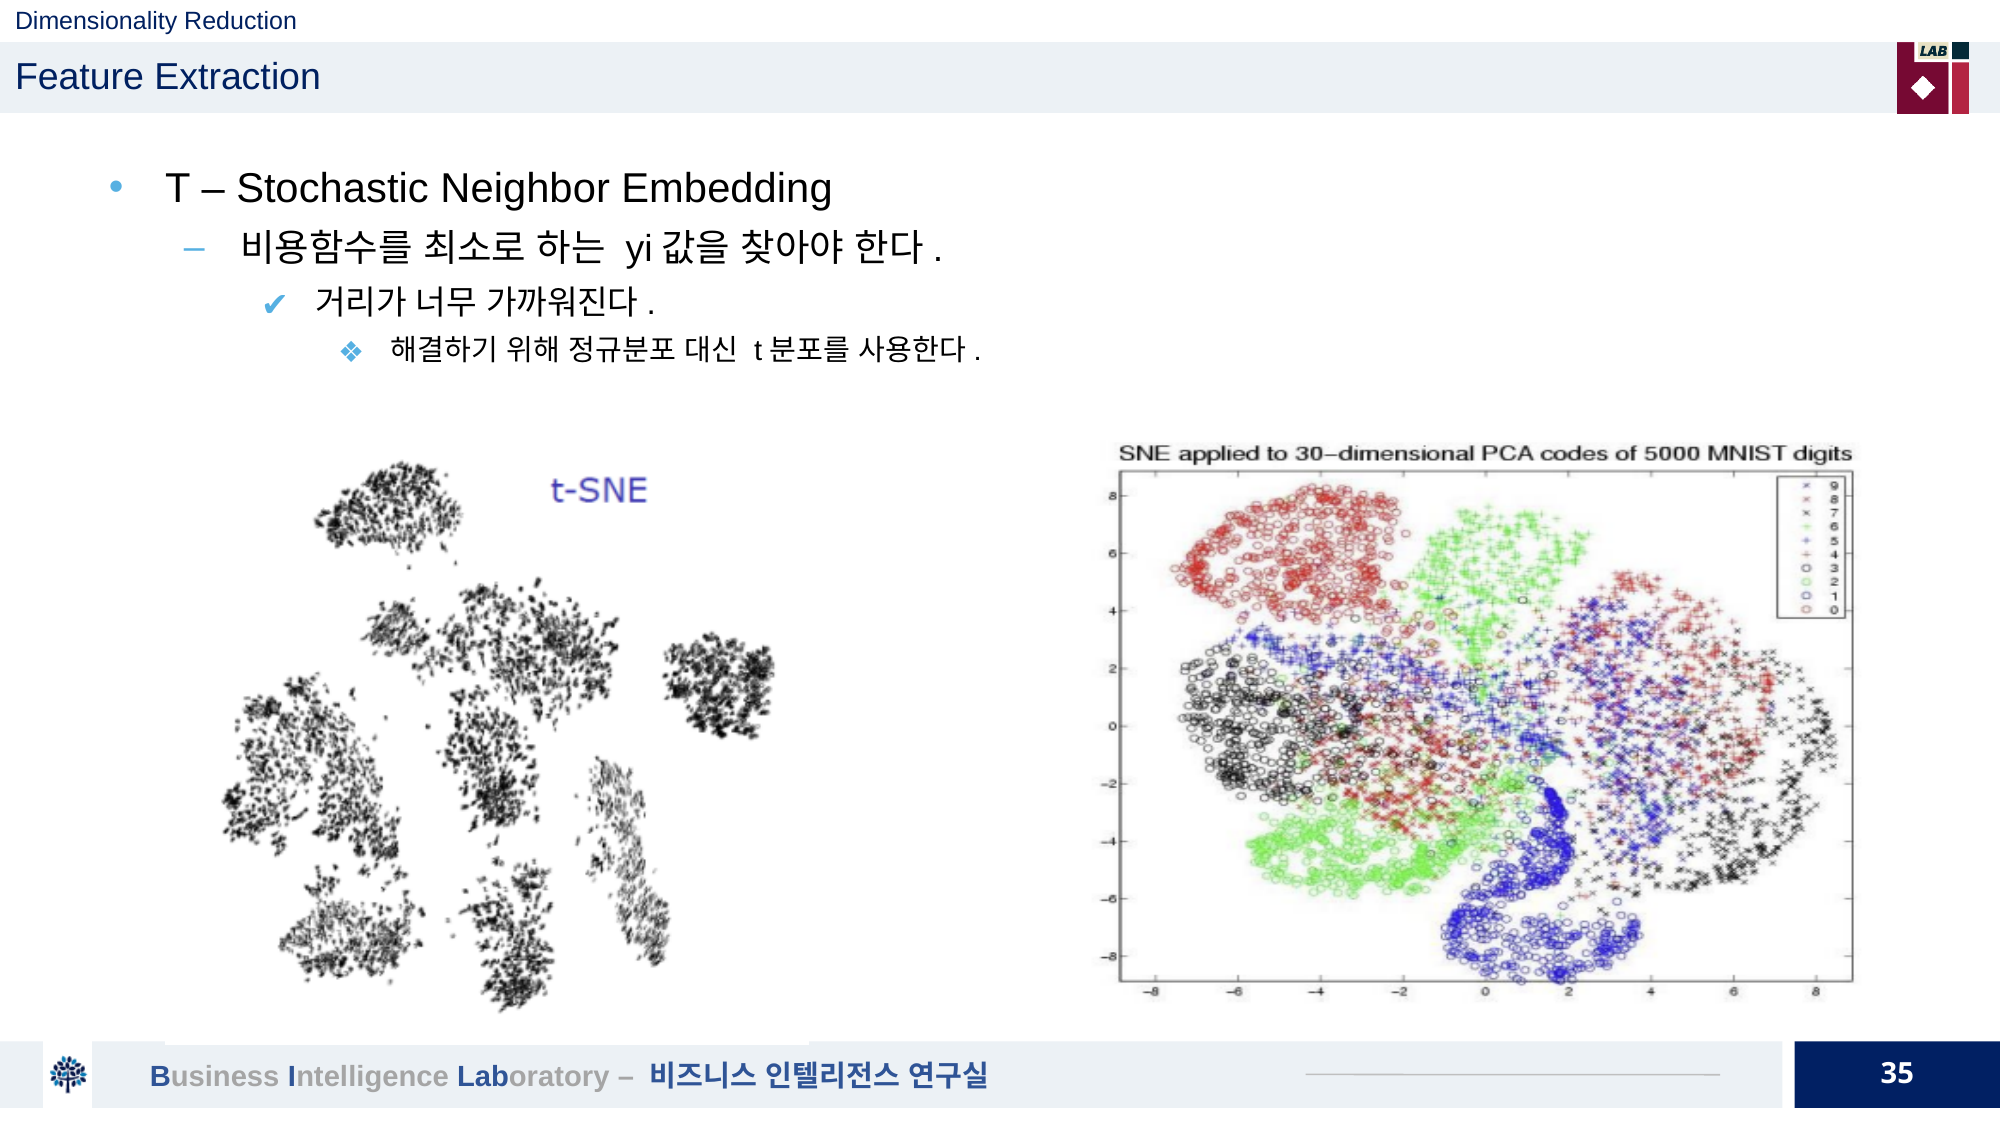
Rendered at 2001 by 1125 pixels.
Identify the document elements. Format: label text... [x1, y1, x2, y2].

subtitle Feature Extraction [0, 42, 1326, 113]
picture [165, 423, 809, 1045]
picture [43, 1041, 92, 1108]
picture [1034, 426, 1970, 1028]
picture [1897, 41, 1969, 114]
list T – Stochastic Neighbor Embedding 비용함수를 최소로 하는 yi값을 찾아야 한다. 거리가 너무 가까워진다. 해결하기 위해 정규분포 대신 t분포를 사용한다. [73, 138, 1927, 1028]
slide_number 35 [1825, 1044, 1970, 1105]
title Dimensionality Reduction [0, 0, 598, 42]
